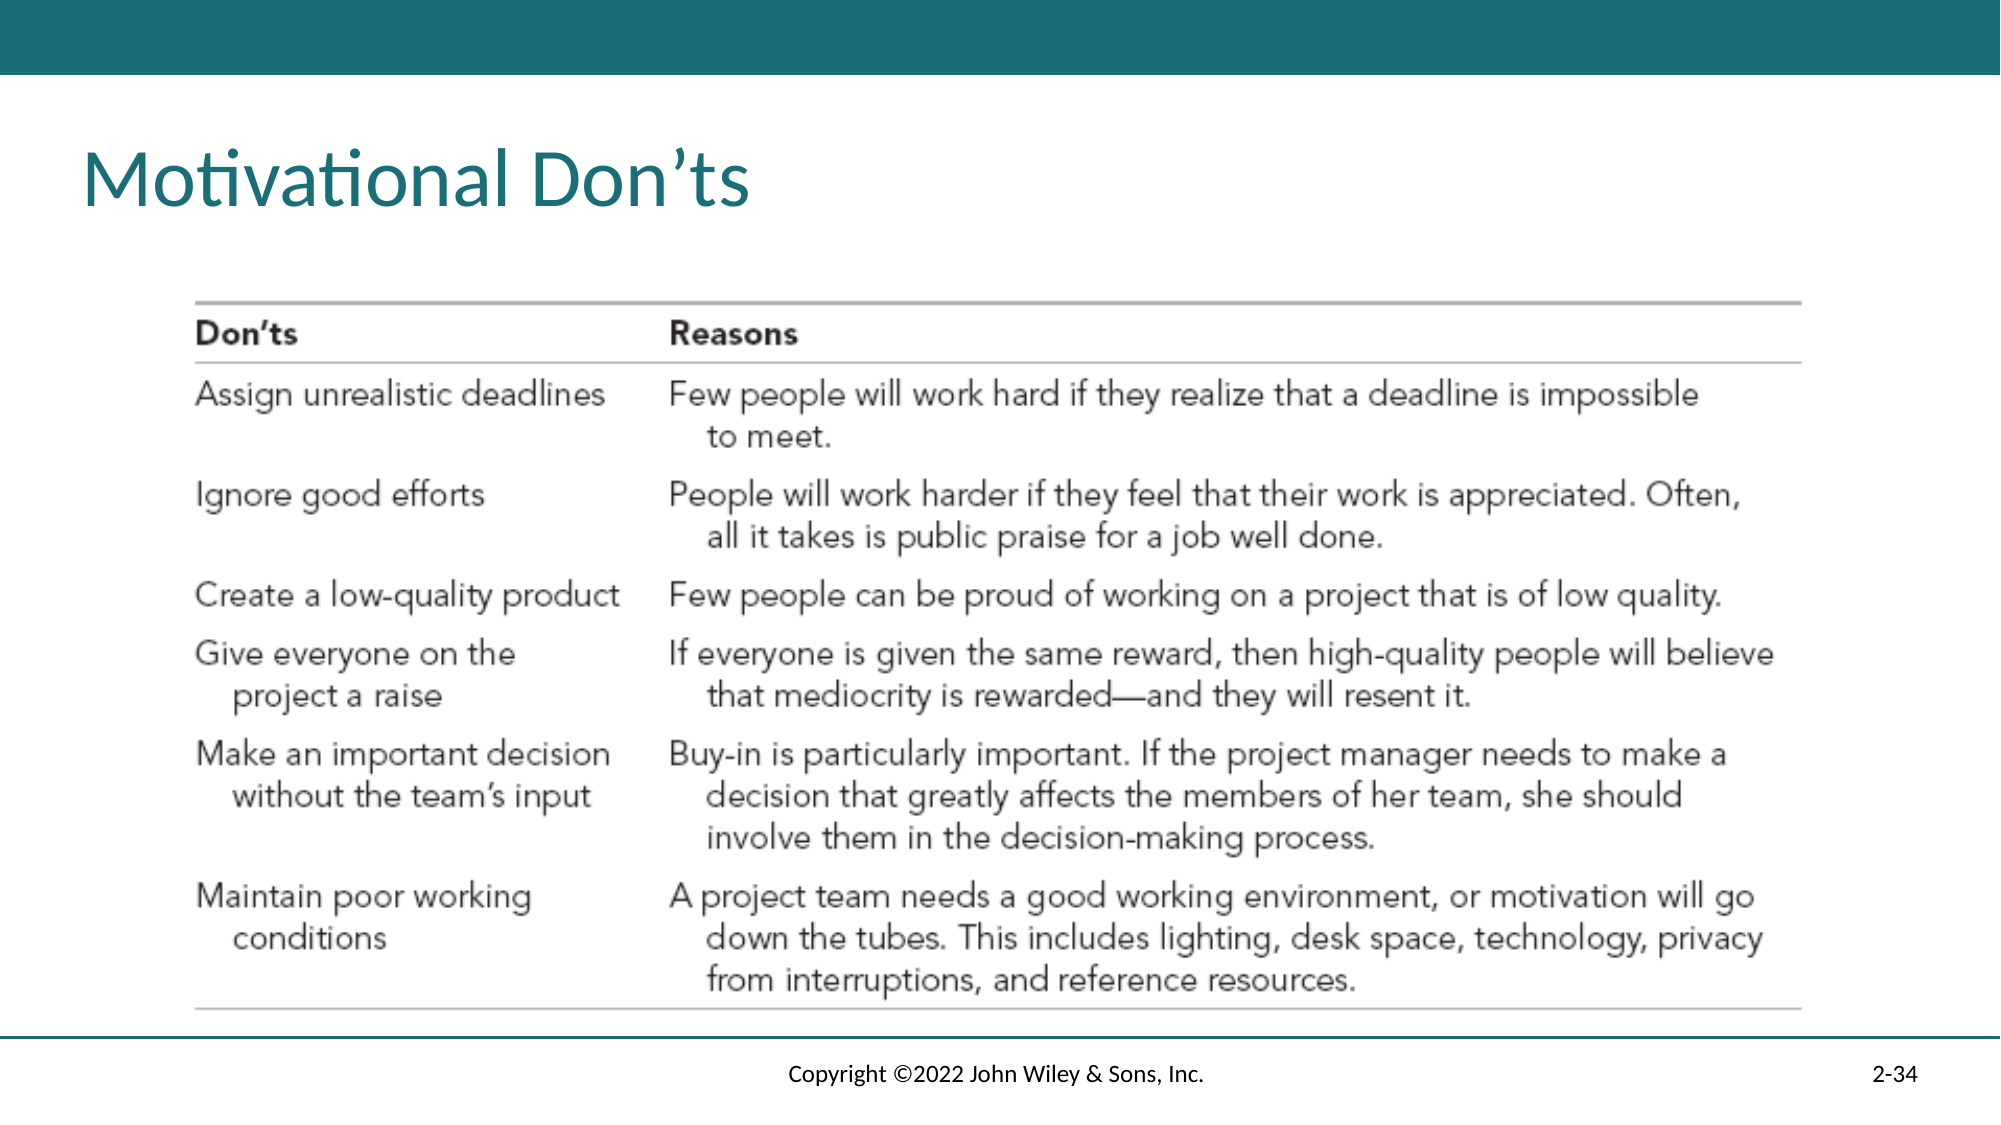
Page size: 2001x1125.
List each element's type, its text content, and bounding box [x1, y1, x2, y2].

slide_number 2-34 [1412, 1042, 1934, 1103]
footer Copyright ©2022 John Wiley & Sons, Inc. [662, 1042, 1338, 1103]
title Motivational Don’ts [66, 127, 1934, 288]
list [183, 289, 1817, 1023]
